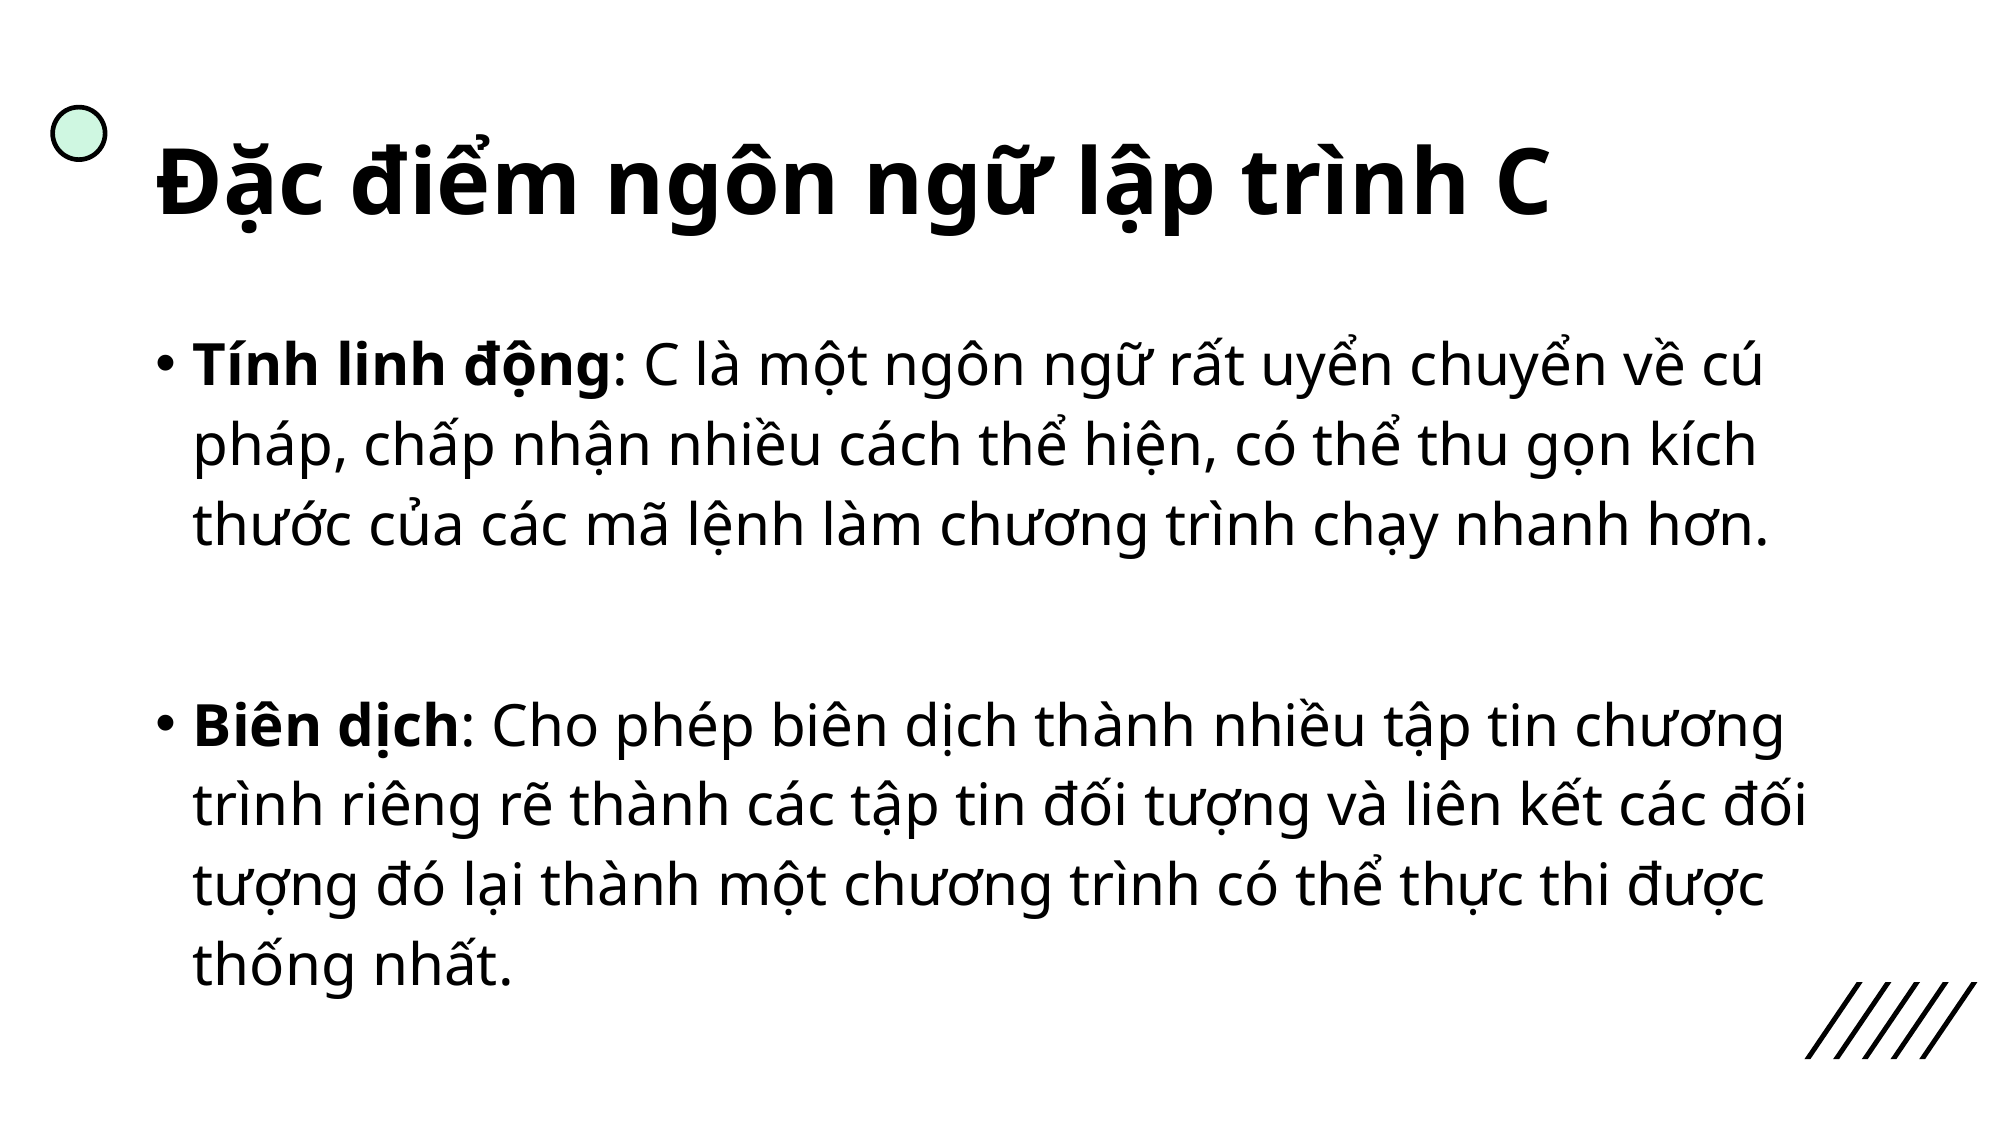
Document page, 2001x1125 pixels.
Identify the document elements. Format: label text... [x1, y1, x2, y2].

title Đặc điểm ngôn ngữ lập trình C [137, 59, 1863, 278]
list Tính linh động: C là một ngôn ngữ rất uyển chuyển về cú pháp, chấp nhận nhiều cách thể hiện, có thể thu gọn kích thước của các mã lệnh làm chương trình chạy nhanh hơn. Biên dịch: Cho phép biên dịch thành nhiều tập tin chương trình riêng rẽ thành các tập tin đối tượng và liên kết các đối tượng đó lại thành một chương trình có thể thực thi được thống nhất. [137, 299, 1863, 1014]
